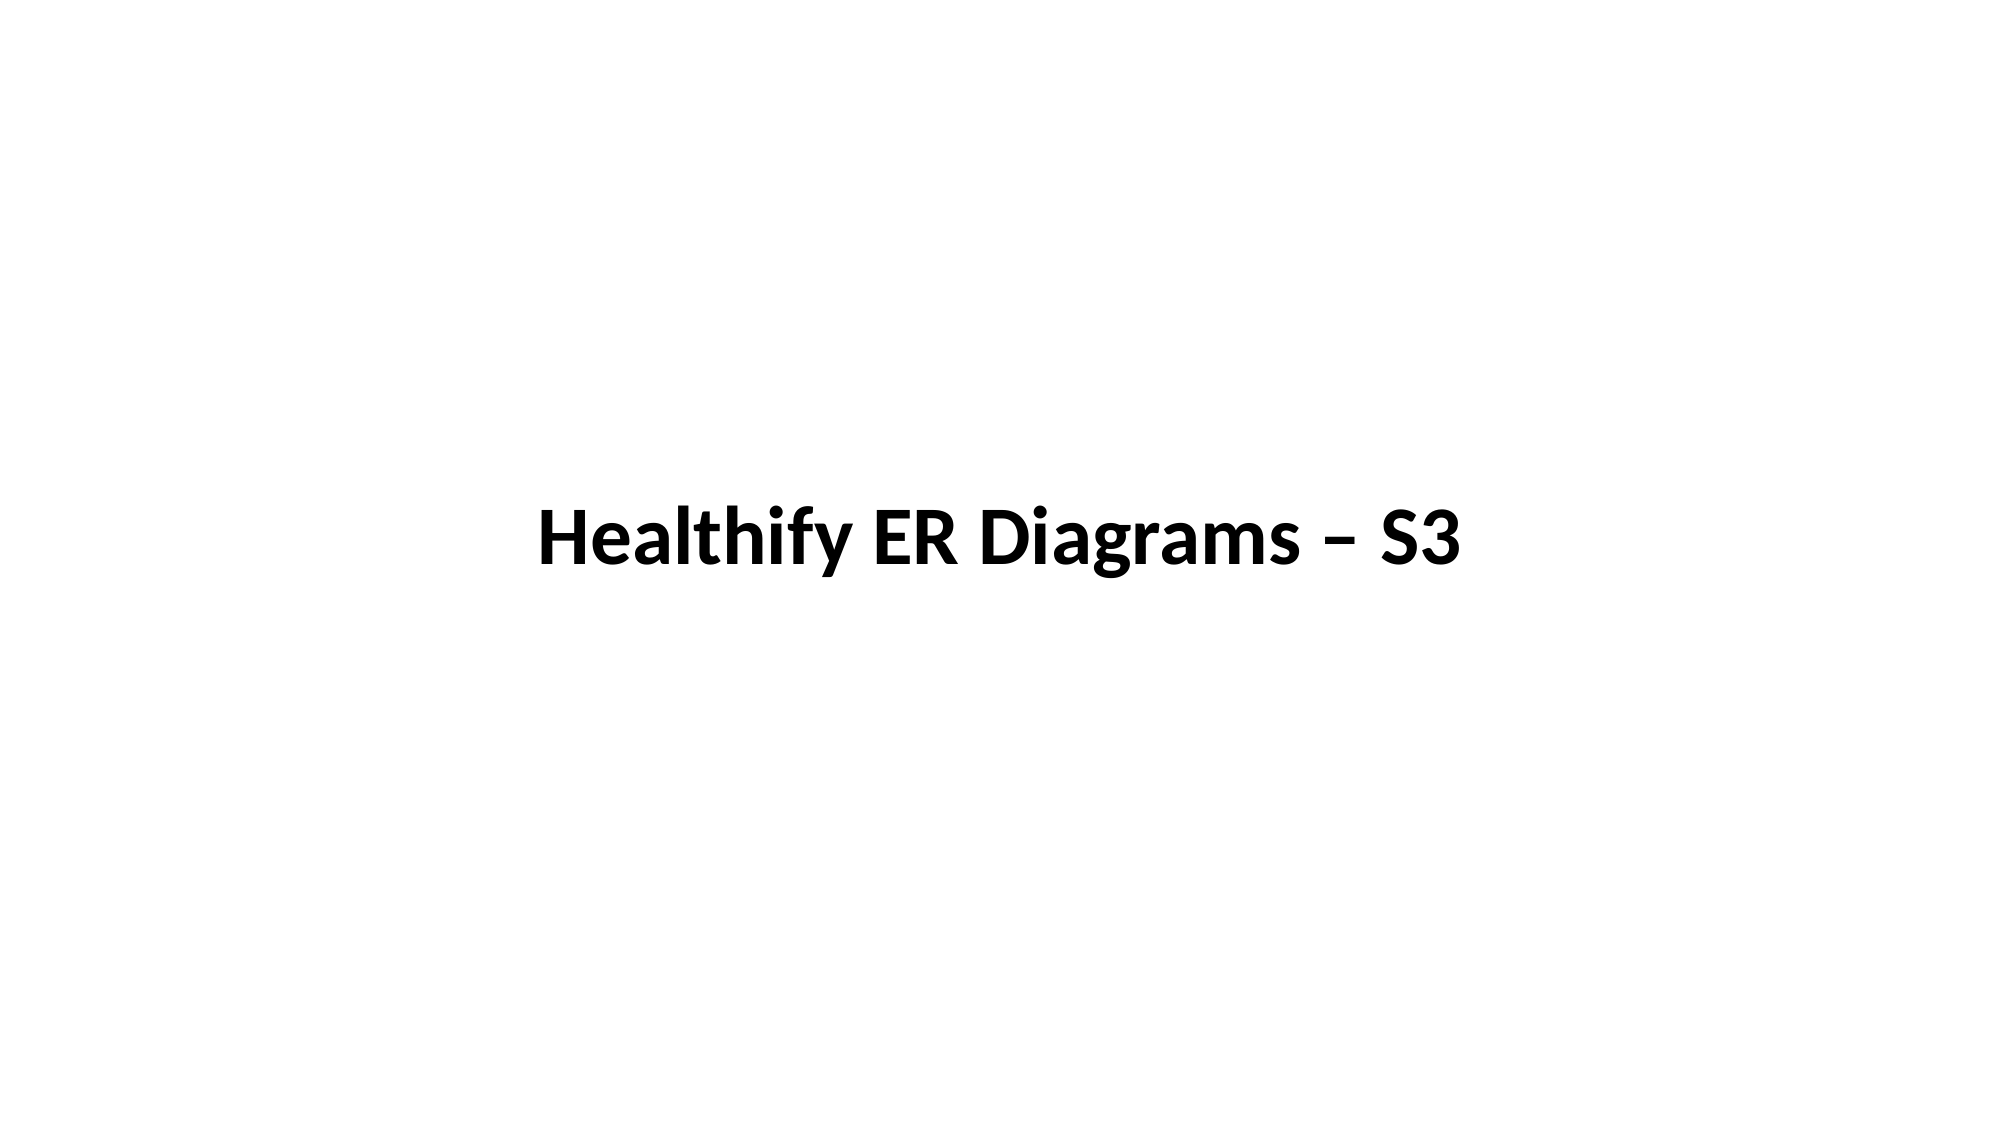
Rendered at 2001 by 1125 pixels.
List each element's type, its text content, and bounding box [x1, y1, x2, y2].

text_box Healthify ER Diagrams – S3 [500, 473, 1500, 589]
